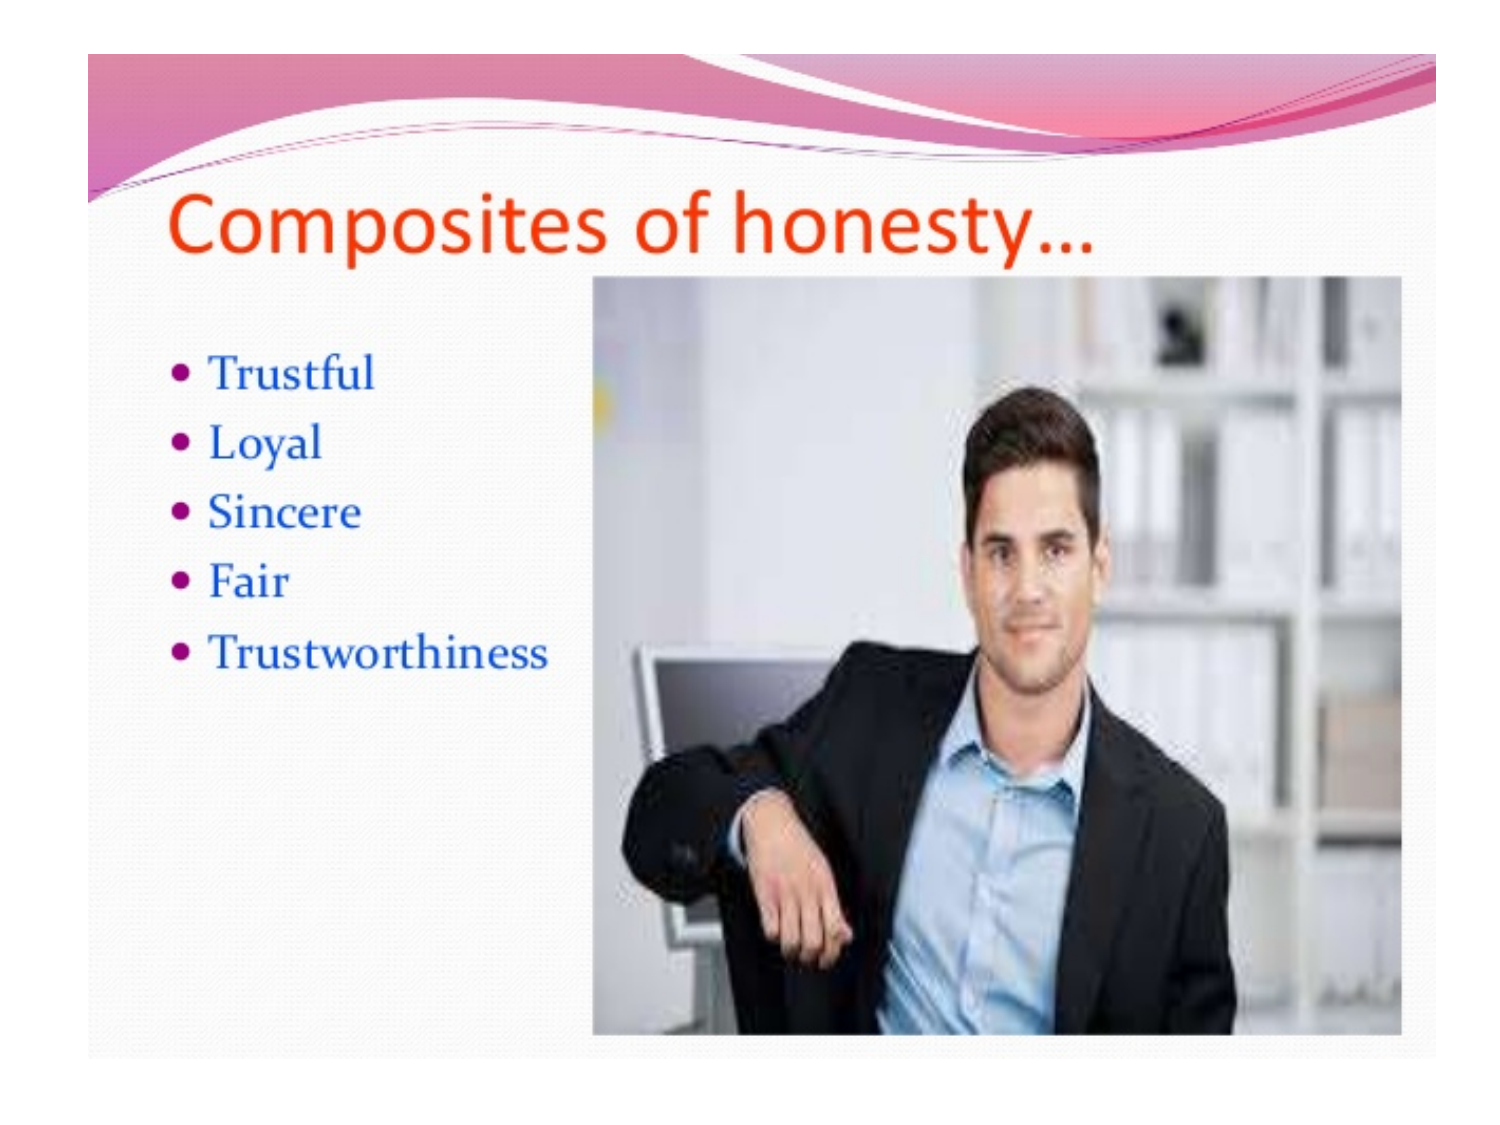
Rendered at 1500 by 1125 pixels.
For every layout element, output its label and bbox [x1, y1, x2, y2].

picture [88, 54, 1436, 1059]
